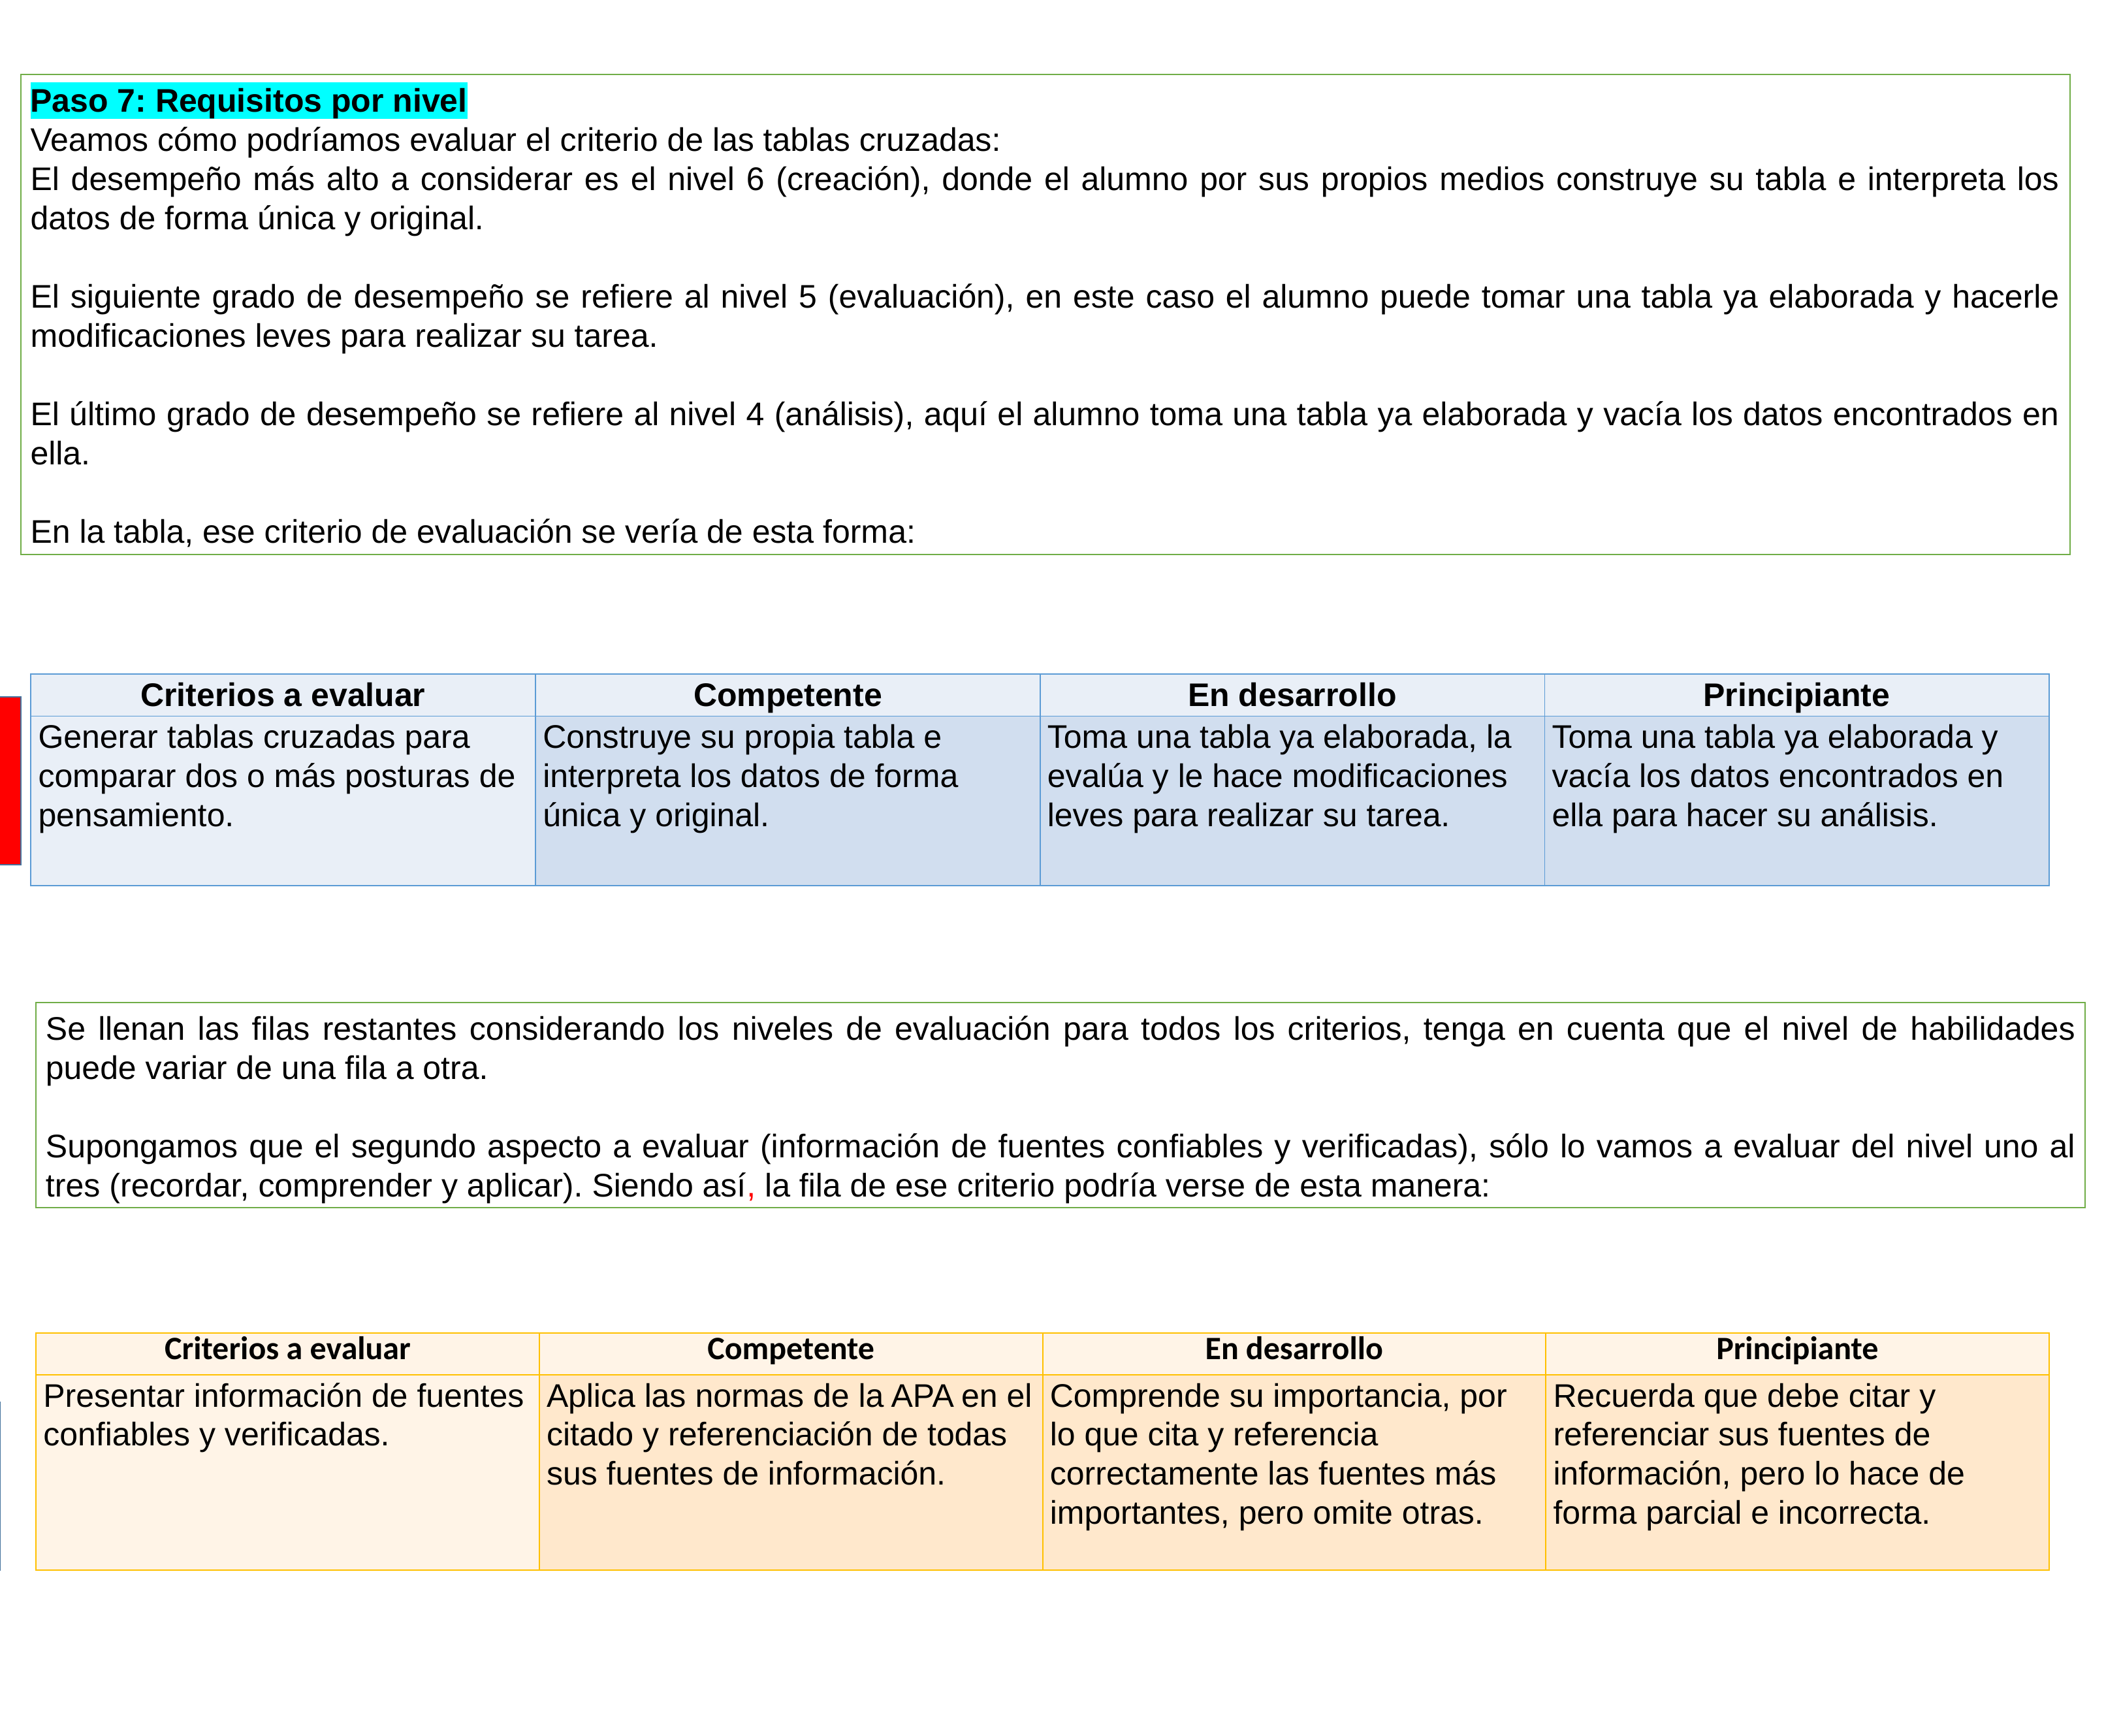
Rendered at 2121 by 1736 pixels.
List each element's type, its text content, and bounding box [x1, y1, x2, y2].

table_header En desarrollo [1041, 675, 1544, 716]
table_cell Generar tablas cruzadas para comparar dos o más posturas de pensamiento. [31, 716, 535, 885]
table_header Competente [536, 675, 1040, 716]
text_box Se llenan las filas restantes considerando los niveles de evaluación para todos los criterios, tenga en cuenta que el nivel de habilidades puede variar de una fila a otra. Supongamos que el segundo aspecto a evaluar (información de fuentes confiables y verificadas), sólo lo vamos a evaluar del nivel uno al tres (recordar, comprender y aplicar). Siendo así, la fila de ese criterio podría verse de esta manera: [35, 1002, 2086, 1208]
table_header Criterios a evaluar [31, 675, 535, 716]
text_box Paso 7: Requisitos por nivel Veamos cómo podríamos evaluar el criterio de las tablas cruzadas: El desempeño más alto a considerar es el nivel 6 (creación), donde el alumno por sus propios medios construye su tabla e interpreta los datos de forma única y original. El siguiente grado de desempeño se refiere al nivel 5 (evaluación), en este caso el alumno puede tomar una tabla ya elaborada y hacerle modificaciones leves para realizar su tarea. El último grado de desempeño se refiere al nivel 4 (análisis), aquí el alumno toma una tabla ya elaborada y vacía los datos encontrados en ella. En la tabla, ese criterio de evaluación se vería de esta forma: [20, 74, 2071, 555]
table_header Criterios a evaluar [37, 1334, 539, 1374]
table_cell Toma una tabla ya elaborada y vacía los datos encontrados en ella para hacer su análisis. [1545, 716, 2049, 885]
table_cell Presentar información de fuentes confiables y verificadas. [37, 1375, 539, 1569]
table_cell Toma una tabla ya elaborada, la evalúa y le hace modificaciones leves para realizar su tarea. [1041, 716, 1544, 885]
table_cell Recuerda que debe citar y referenciar sus fuentes de información, pero lo hace de forma parcial e incorrecta. [1546, 1375, 2049, 1569]
table_cell Comprende su importancia, por lo que cita y referencia correctamente las fuentes más importantes, pero omite otras. [1044, 1375, 1545, 1569]
text_box Dar formato. [0, 696, 22, 865]
table_header Competente [540, 1334, 1042, 1374]
table_header Principiante [1545, 675, 2049, 716]
table_cell Construye su propia tabla e interpreta los datos de forma única y original. [536, 716, 1040, 885]
table_cell Aplica las normas de la APA en el citado y referenciación de todas sus fuentes de información. [540, 1375, 1042, 1569]
table_header Principiante [1546, 1334, 2049, 1374]
table_header En desarrollo [1044, 1334, 1545, 1374]
